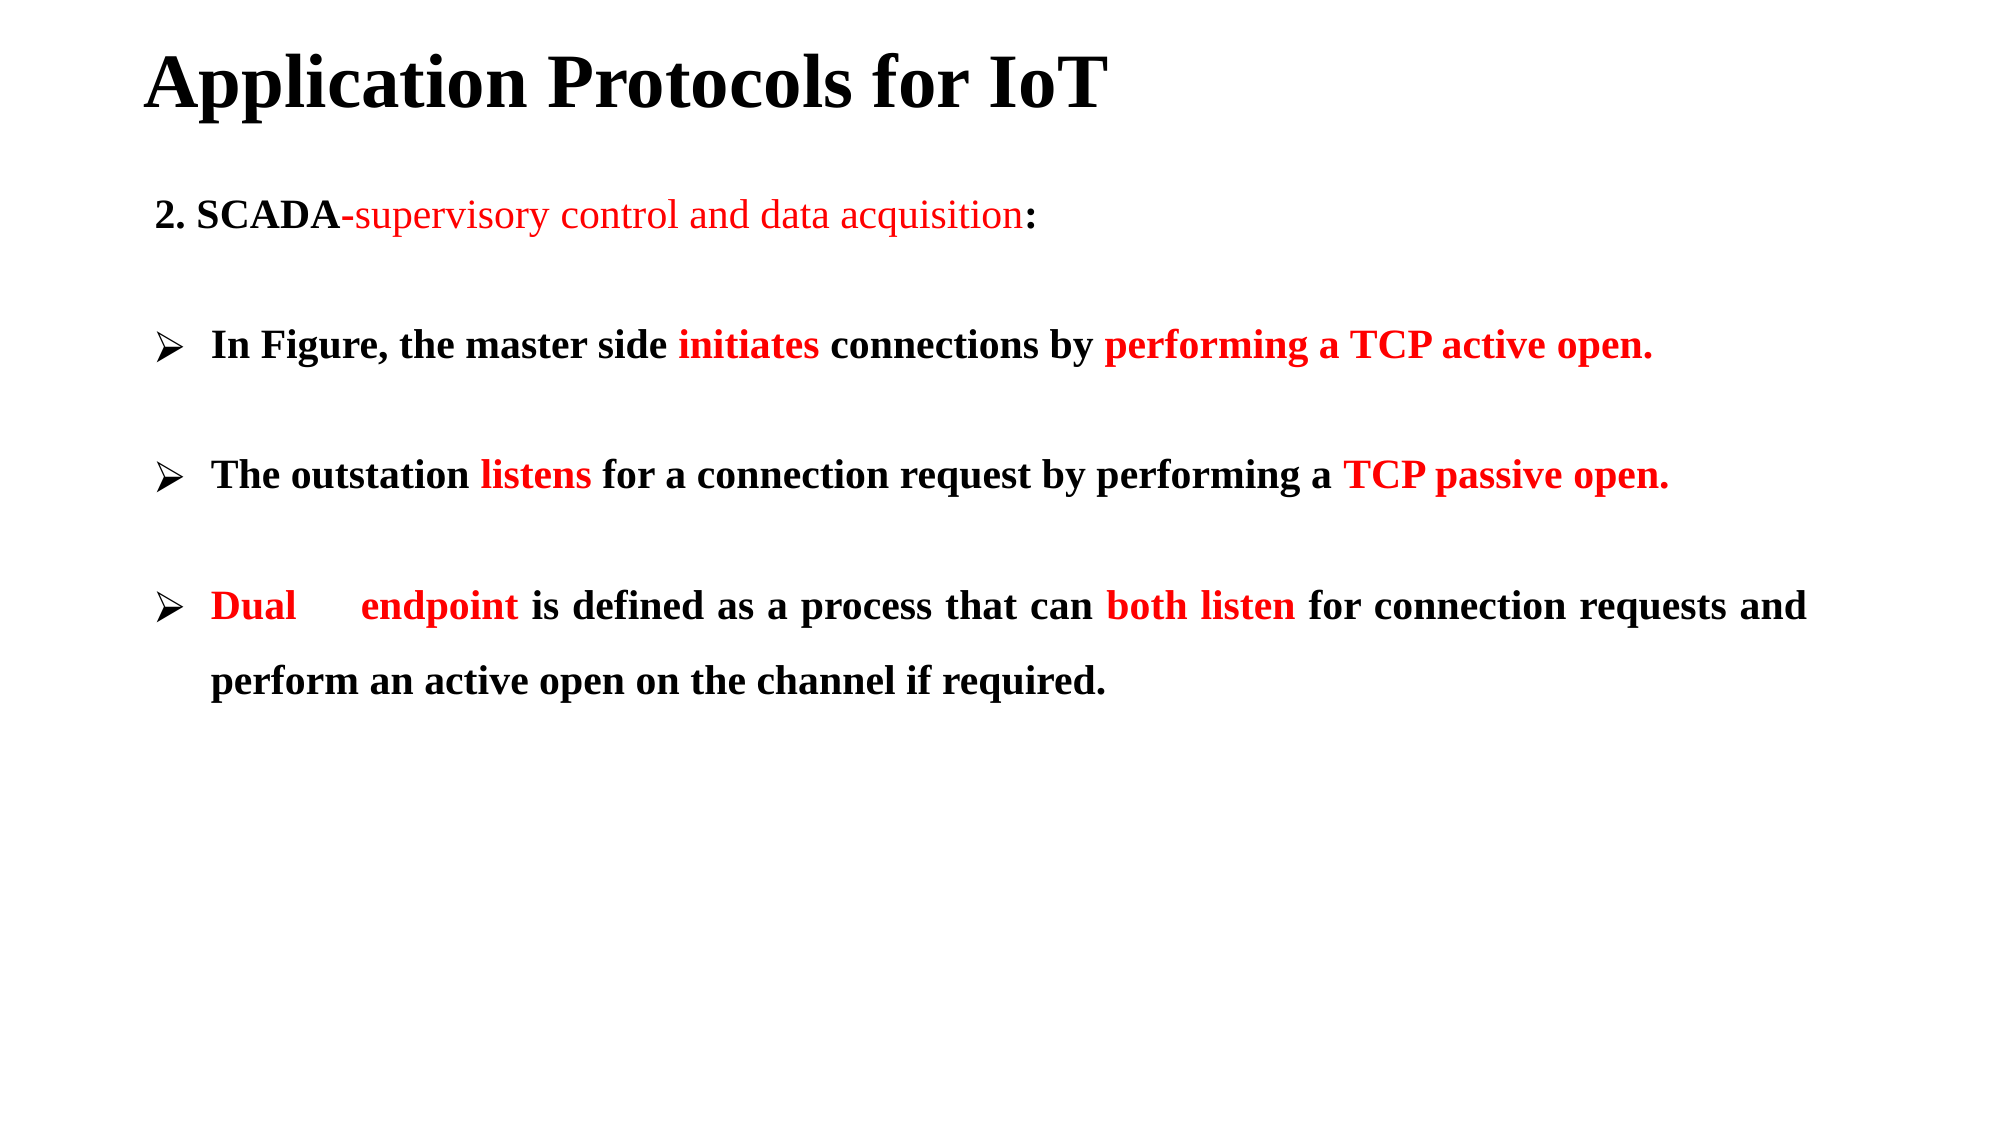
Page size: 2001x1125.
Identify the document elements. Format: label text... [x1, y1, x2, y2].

title Application Protocols for IoT [126, 22, 1852, 131]
list 2. SCADA-supervisory control and data acquisition: In Figure, the master side initiates connections by performing a TCP active open. The outstation listens for a connection request by performing a TCP passive open. Dual endpoint is defined as a process that can both listen for connection requests and perform an active open on the channel if required. [137, 154, 1823, 1079]
